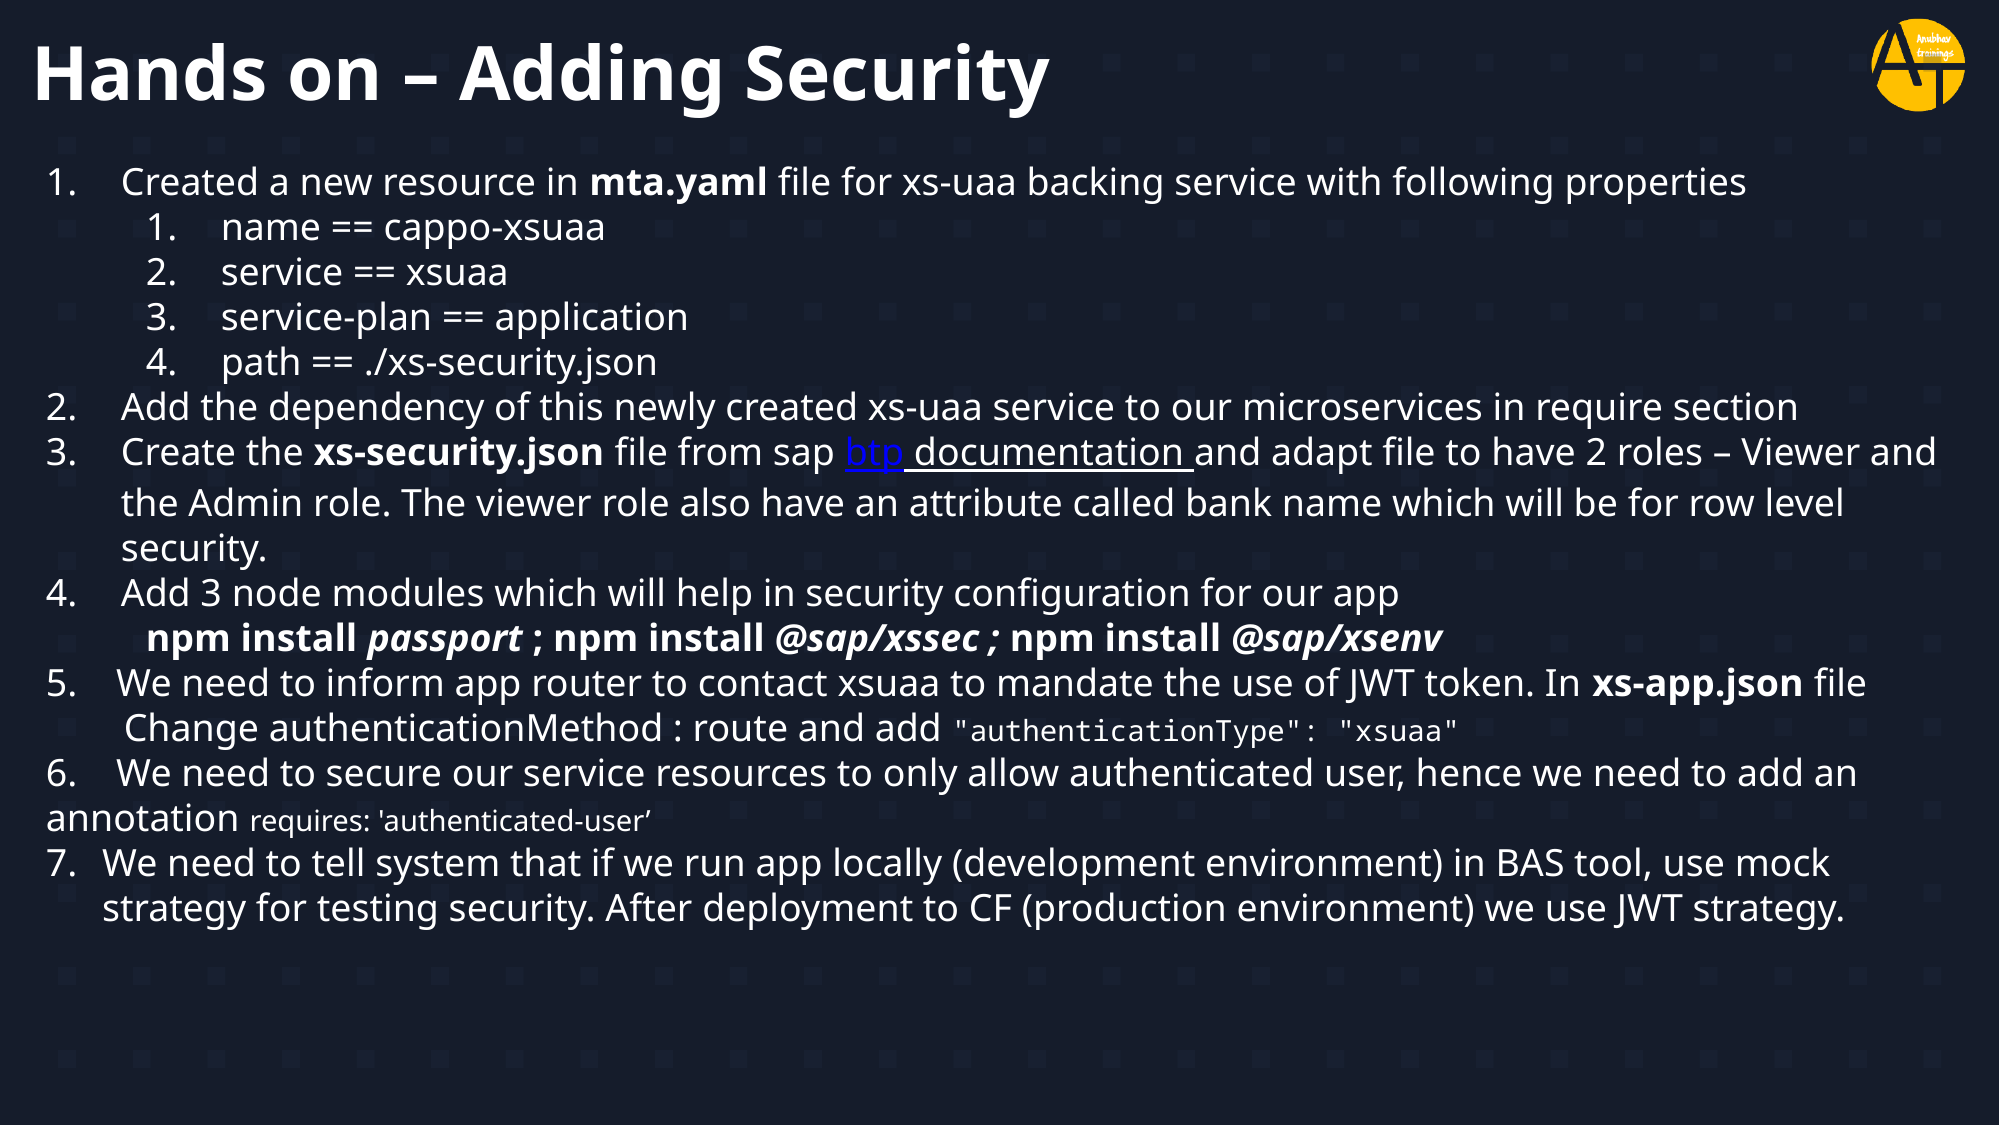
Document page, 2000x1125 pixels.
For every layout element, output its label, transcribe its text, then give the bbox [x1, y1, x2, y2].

picture [1862, 12, 1970, 119]
title Hands on – Adding Security [31, 12, 1831, 129]
text_box Created a new resource in mta.yaml file for xs-uaa backing service with following properties name == cappo-xsuaa service == xsuaa service-plan == application path == ./xs-security.json Add the dependency of this newly created xs-uaa service to our microservices in require section Create the xs-security.json file from sap btp documentation and adapt file to have 2 roles – Viewer and the Admin role. The viewer role also have an attribute called bank name which will be for row level security. Add 3 node modules which will help in security configuration for our app npm install passport ; npm install @sap/xssec ; npm install @sap/xsenv 5. We need to inform app router to contact xsuaa to mandate the use of JWT token. In xs-app.json file Change authenticationMethod : route and add "authenticationType": "xsuaa" 6. We need to secure our service resources to only allow authenticated user, hence we need to add an annotation requires: 'authenticated-user’ We need to tell system that if we run app locally (development environment) in BAS tool, use mock strategy for testing security. After deployment to CF (production environment) we use JWT strategy. [31, 150, 1969, 1027]
